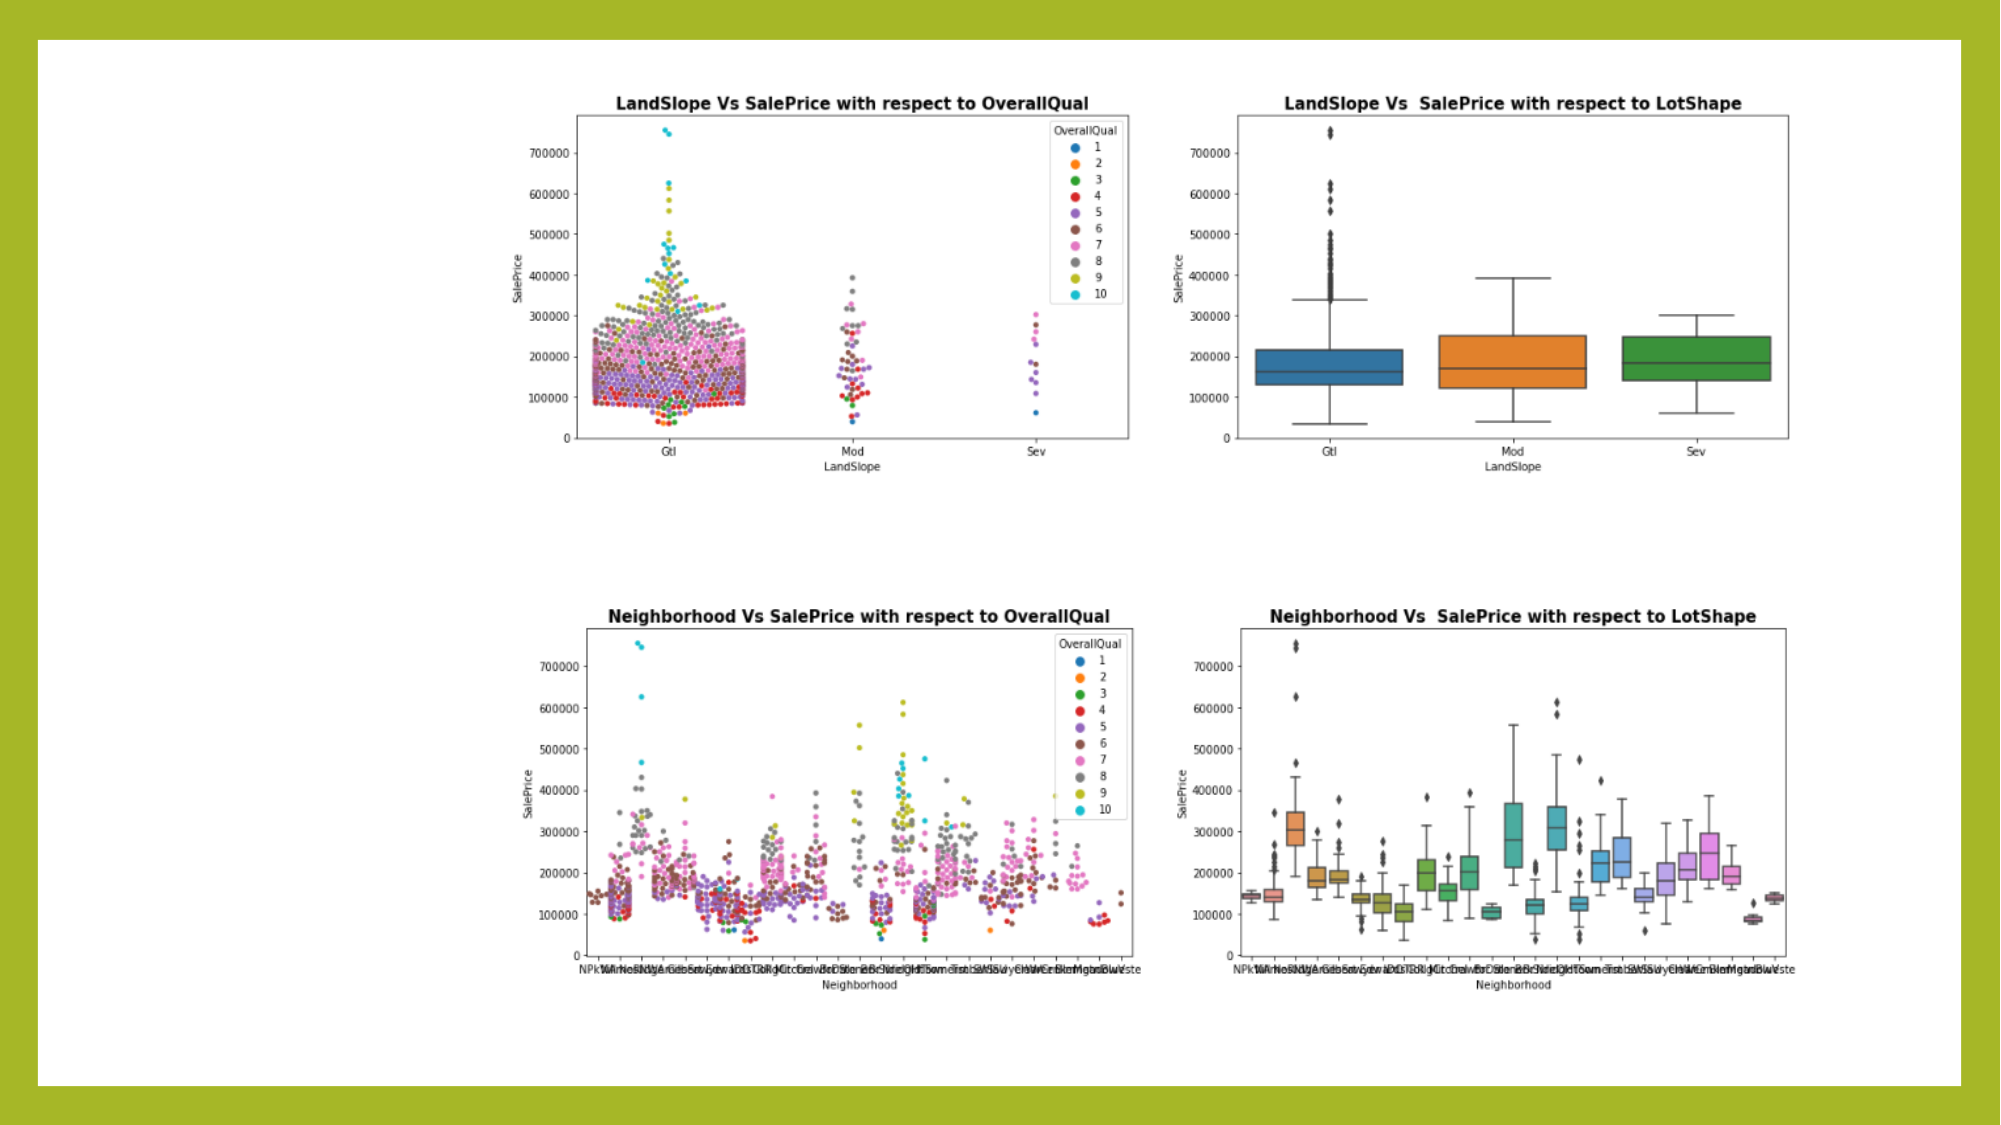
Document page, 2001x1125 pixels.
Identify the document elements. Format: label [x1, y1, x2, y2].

picture [507, 600, 1801, 1006]
picture [507, 93, 1801, 480]
